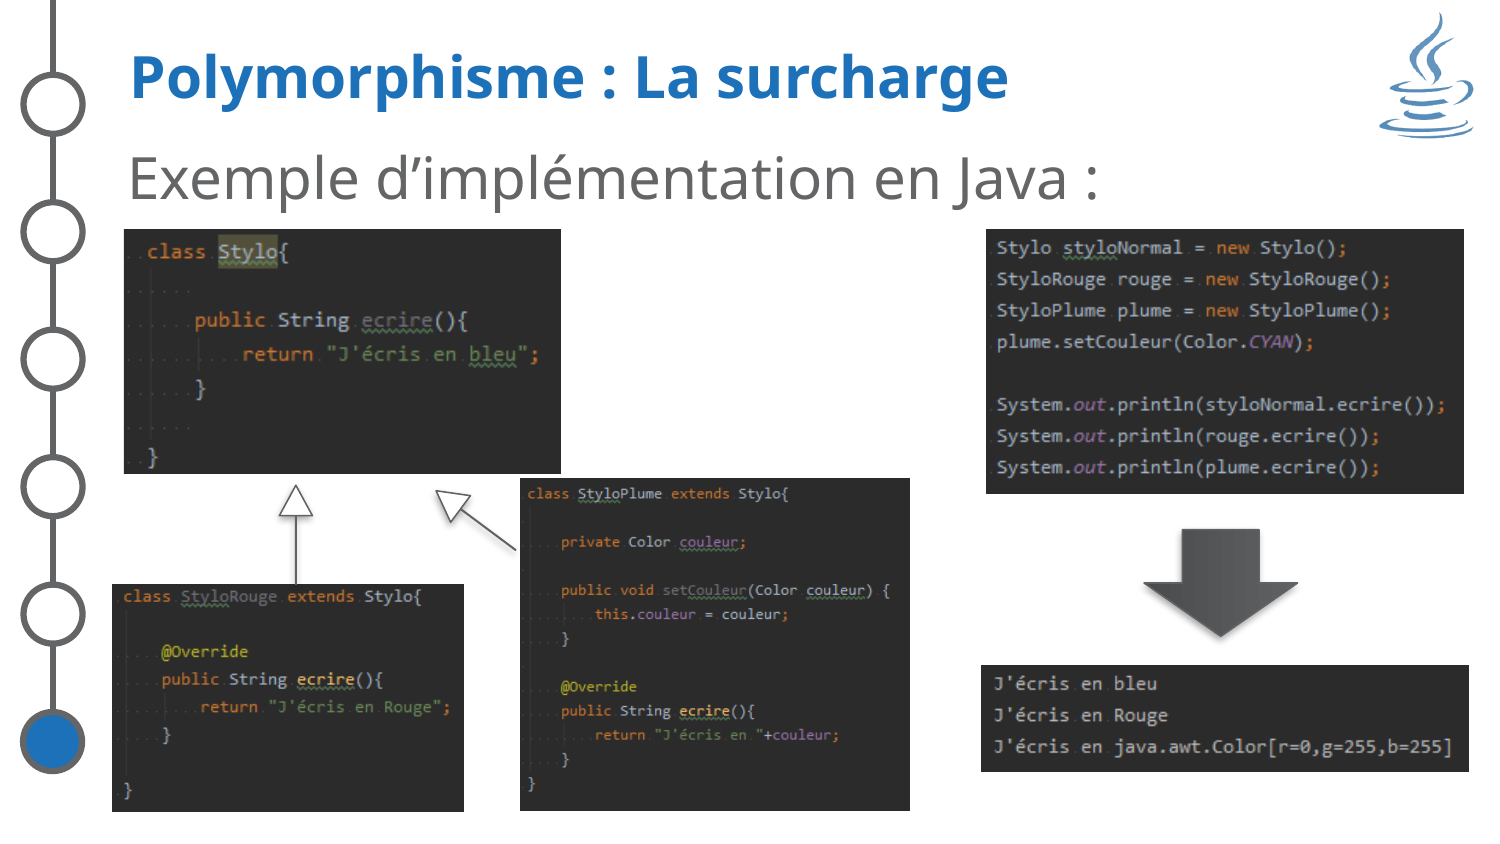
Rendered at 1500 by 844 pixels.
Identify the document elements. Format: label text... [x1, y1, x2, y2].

text_box [435, 489, 515, 551]
title Polymorphisme : La surcharge [129, 30, 1357, 120]
picture [981, 665, 1470, 772]
text_box Exemple d’implémentation en Java : [112, 133, 1477, 812]
picture [520, 478, 910, 812]
text_box [278, 484, 314, 582]
picture [986, 229, 1464, 495]
picture [1362, 11, 1492, 141]
picture [123, 228, 562, 474]
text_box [22, 0, 83, 772]
picture [111, 584, 464, 812]
text_box [1143, 528, 1299, 637]
